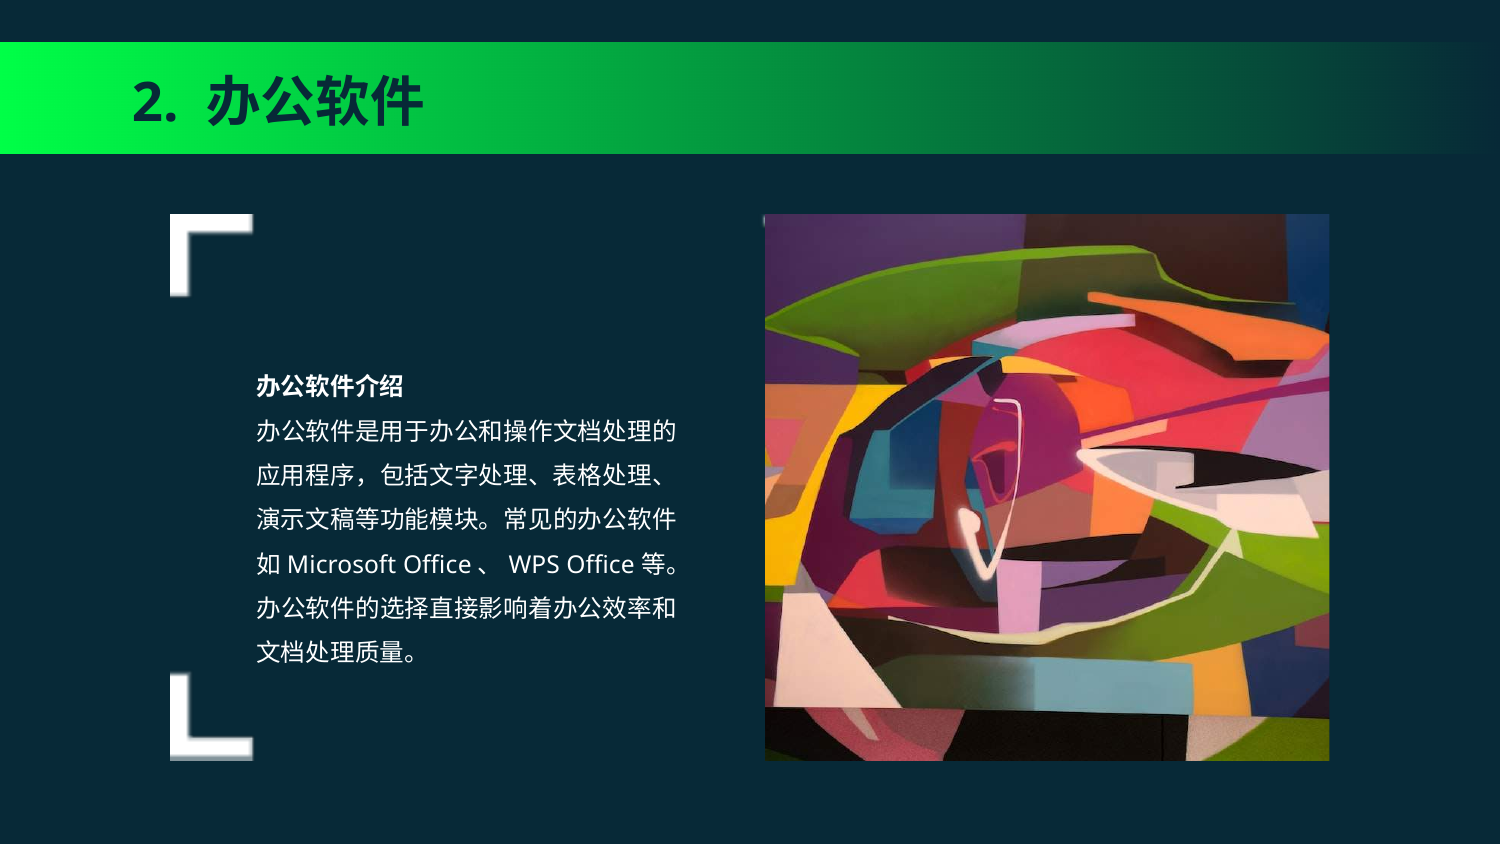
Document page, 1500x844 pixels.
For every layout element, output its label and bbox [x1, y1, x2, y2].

picture [0, 42, 1500, 154]
picture [170, 213, 1330, 761]
